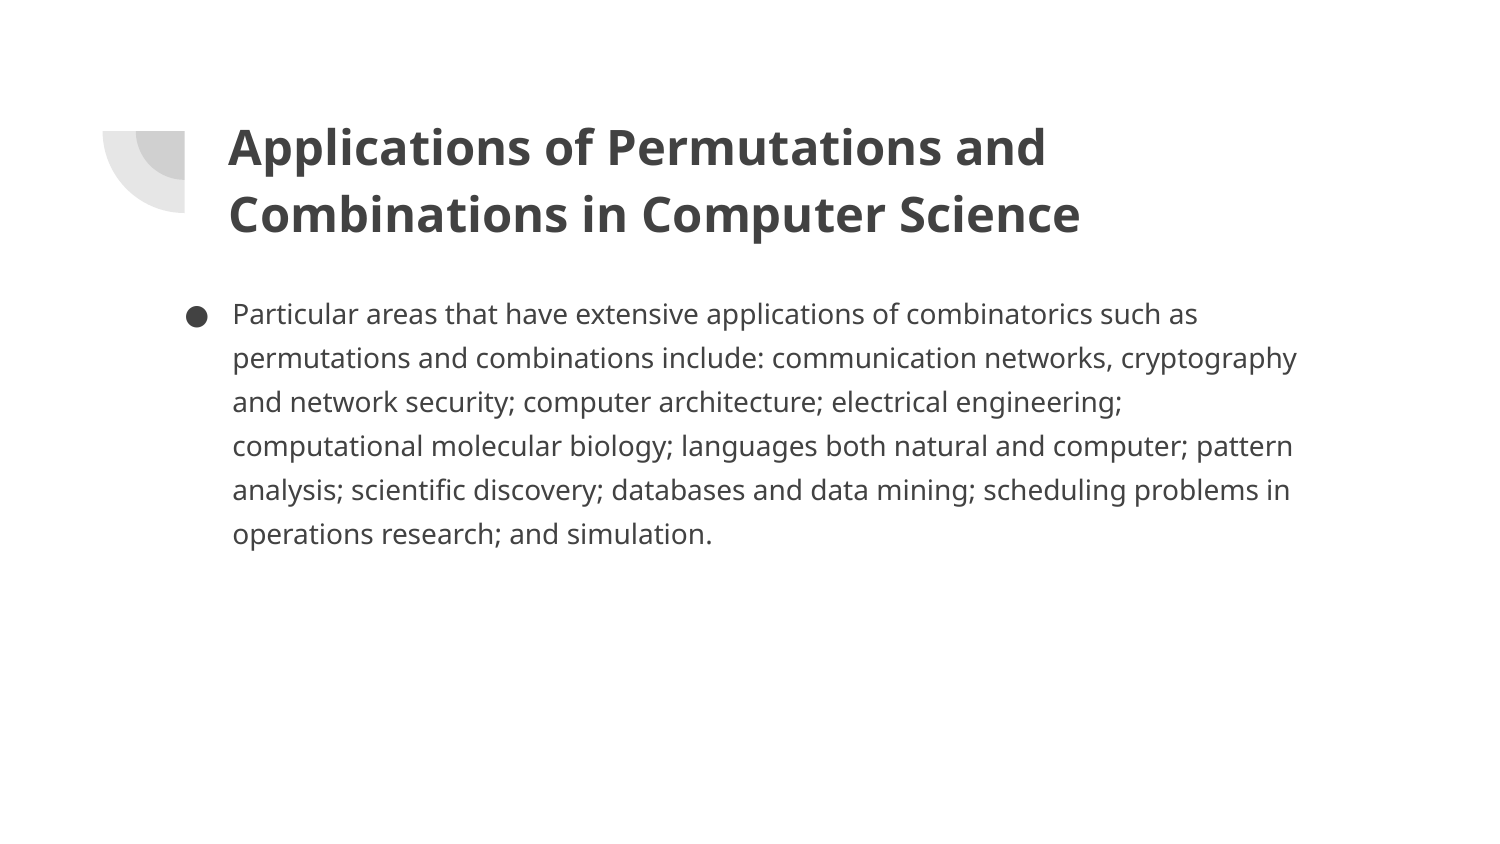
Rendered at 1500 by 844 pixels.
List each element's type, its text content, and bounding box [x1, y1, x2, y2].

list Particular areas that have extensive applications of combinatorics such as permutations and combinations include: communication networks, cryptography and network security; computer architecture; electrical engineering; computational molecular biology; languages both natural and computer; pattern analysis; scientific discovery; databases and data mining; scheduling problems in operations research; and simulation. [149, 274, 1330, 571]
title Applications of Permutations and Combinations in Computer Science [213, 98, 1368, 263]
